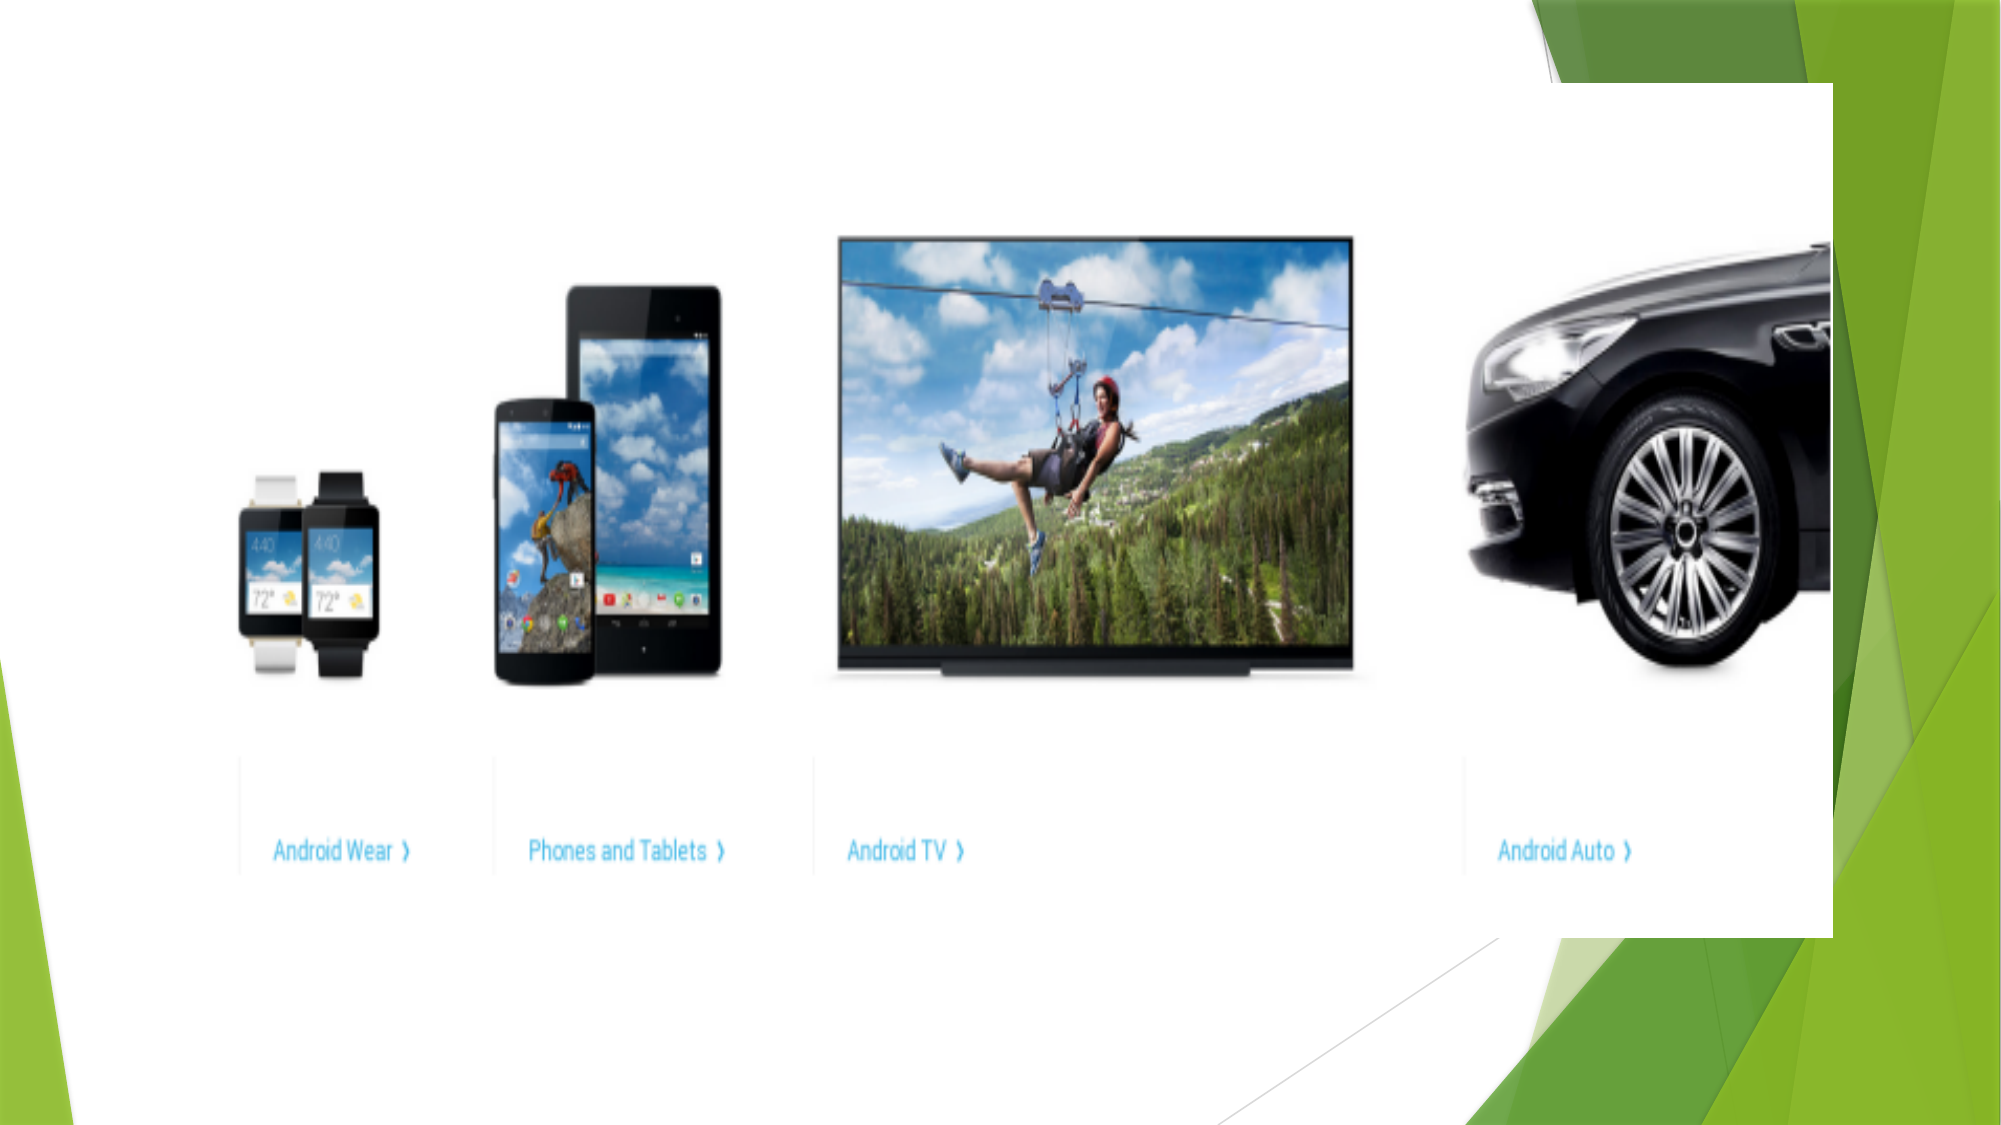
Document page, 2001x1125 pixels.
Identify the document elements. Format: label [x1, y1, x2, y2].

picture [186, 82, 1833, 938]
